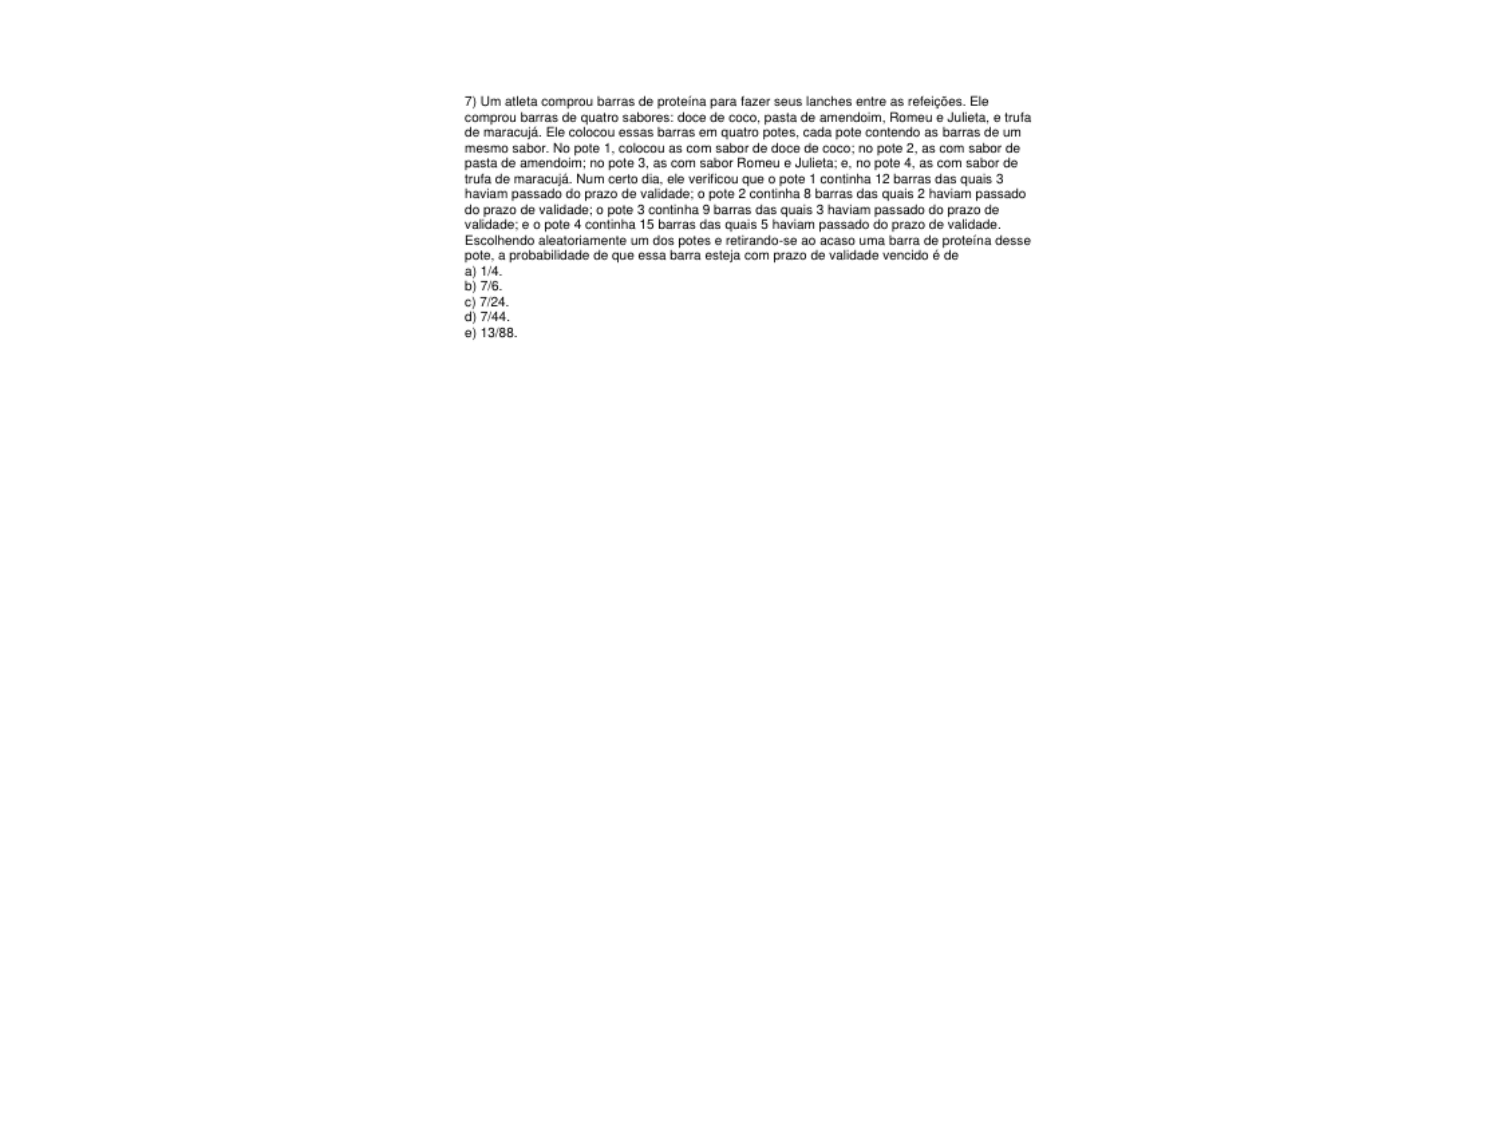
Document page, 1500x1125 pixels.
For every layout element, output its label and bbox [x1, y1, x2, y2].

picture [351, 0, 1149, 1125]
